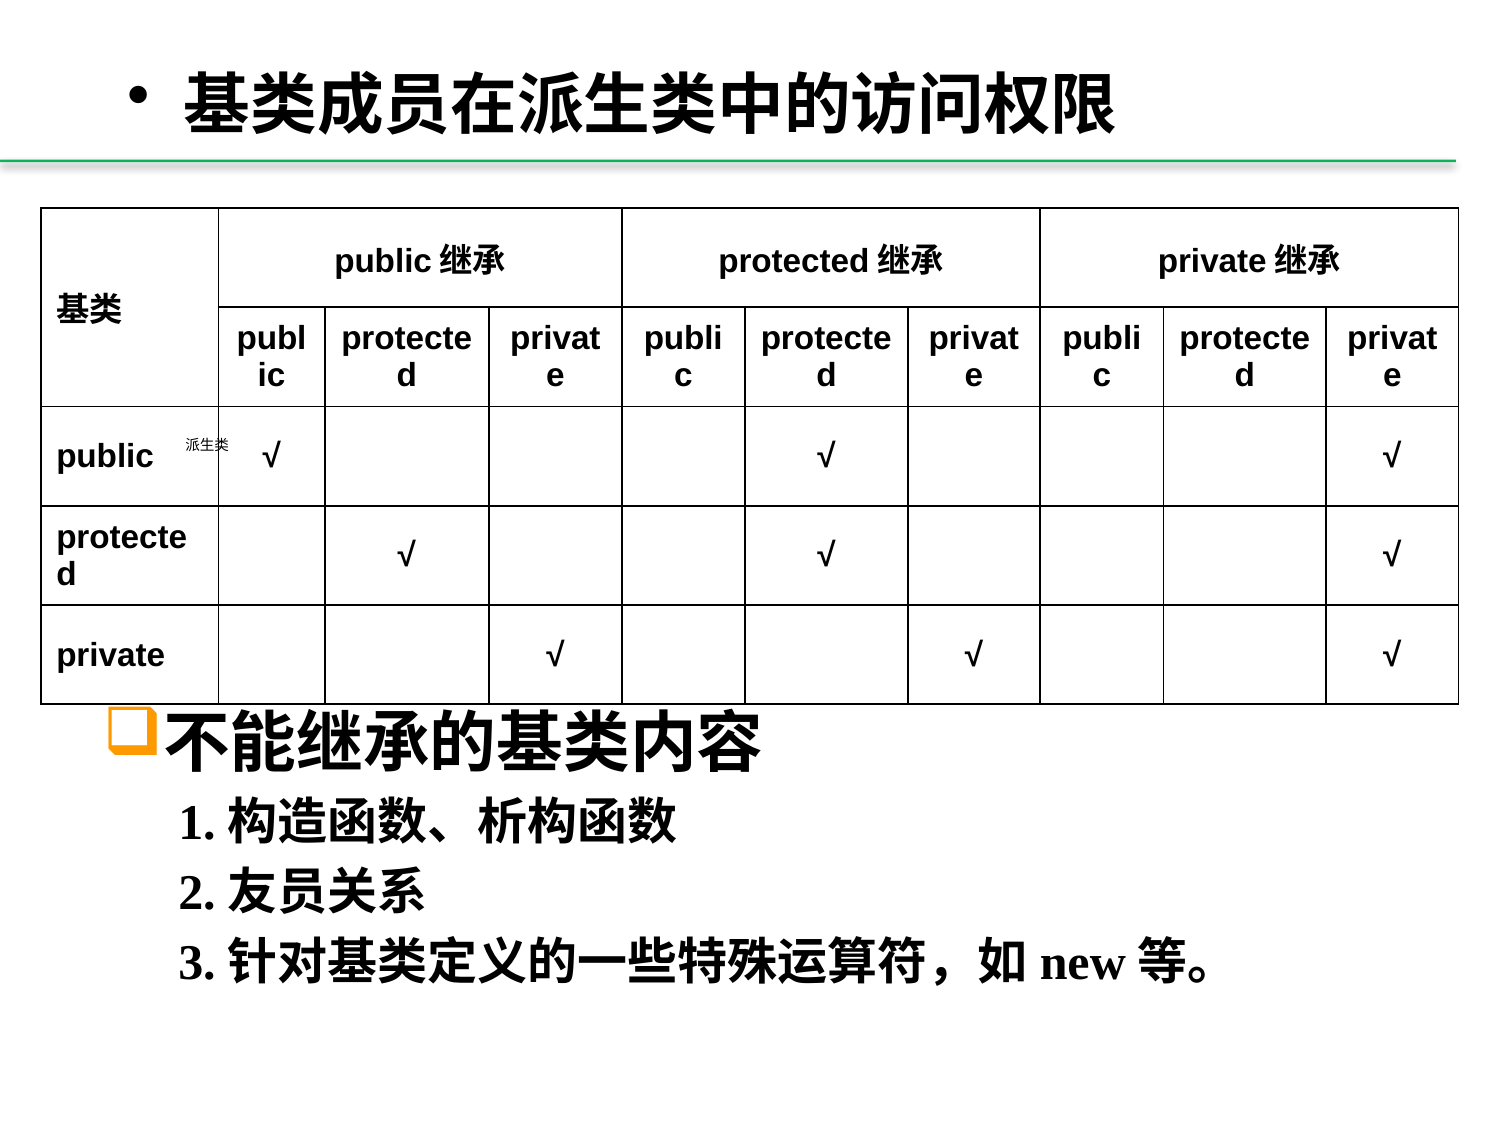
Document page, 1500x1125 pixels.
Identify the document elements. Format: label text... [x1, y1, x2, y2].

table_cell [326, 606, 488, 703]
table_cell [746, 606, 907, 703]
table_cell protected [326, 308, 488, 406]
table_cell private [1327, 308, 1458, 406]
table_cell √ [219, 407, 324, 505]
table_cell [490, 507, 621, 604]
table_cell [219, 507, 324, 604]
table_header protected继承 [623, 209, 1039, 306]
table_cell [219, 606, 324, 703]
table_cell √ [746, 507, 907, 604]
table_cell protected [746, 308, 907, 406]
table_cell [1041, 606, 1163, 703]
table_cell √ [746, 407, 907, 505]
table_cell public [42, 407, 218, 505]
table_cell √ [1327, 606, 1458, 703]
table_cell √ [326, 507, 488, 604]
table_cell public [623, 308, 744, 406]
table_cell √ [909, 606, 1039, 703]
table_cell public [1041, 308, 1163, 406]
table_cell [909, 407, 1039, 505]
table_cell [1164, 507, 1325, 604]
table_cell private [909, 308, 1039, 406]
table_cell [1041, 407, 1163, 505]
table_cell [1164, 606, 1325, 703]
text_box 不能继承的基类内容 1.构造函数、析构函数 2.友员关系 3.针对基类定义的一些特殊运算符，如new等。 [88, 705, 1414, 1018]
table_cell private [42, 606, 218, 703]
table_cell [1164, 407, 1325, 505]
table_cell [326, 407, 488, 505]
table_cell protected [42, 507, 218, 604]
table_header 基类 [42, 209, 218, 406]
list 基类成员在派生类中的访问权限 [112, 54, 1388, 168]
table_cell private [490, 308, 621, 406]
table_cell [490, 407, 621, 505]
table_header public继承 [219, 209, 621, 306]
table_cell public [219, 308, 324, 406]
table_cell protected [1164, 308, 1325, 406]
table_cell [623, 606, 744, 703]
table_header private继承 [1041, 209, 1458, 306]
table_cell [623, 407, 744, 505]
table_cell √ [490, 606, 621, 703]
table_cell [623, 507, 744, 604]
table_cell [909, 507, 1039, 604]
table_cell [1041, 507, 1163, 604]
table_cell √ [1327, 407, 1458, 505]
table_cell √ [1327, 507, 1458, 604]
